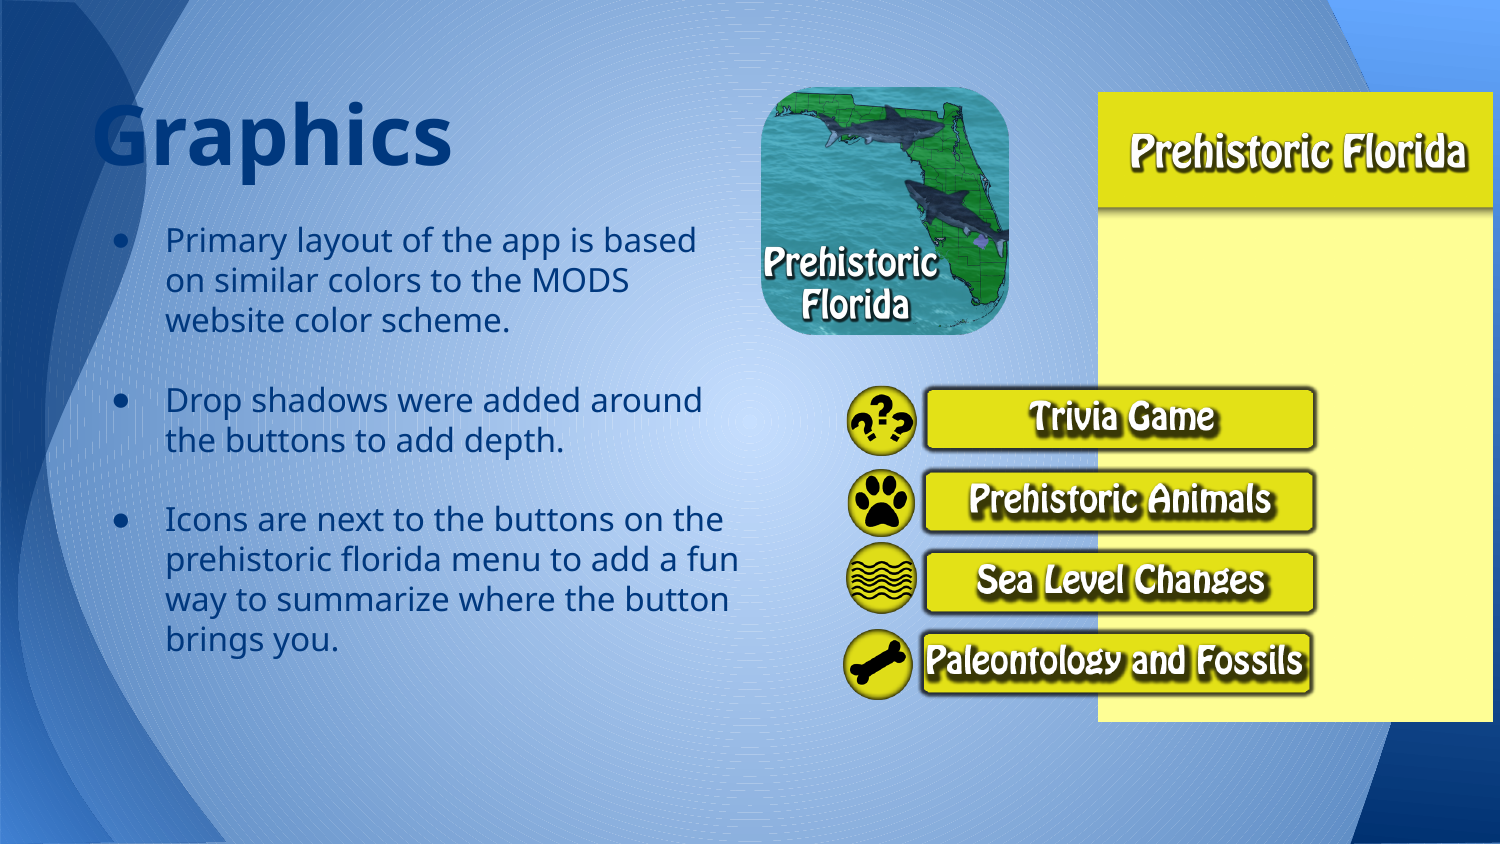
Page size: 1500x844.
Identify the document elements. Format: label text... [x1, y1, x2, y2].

picture [761, 87, 1009, 335]
list Primary layout of the app is based on similar colors to the MODS website color scheme. Drop shadows were added around the buttons to add depth. Icons are next to the buttons on the prehistoric florida menu to add a fun way to summarize where the button brings you. [75, 204, 762, 800]
picture [812, 91, 1493, 722]
title Graphics [75, 33, 1425, 197]
